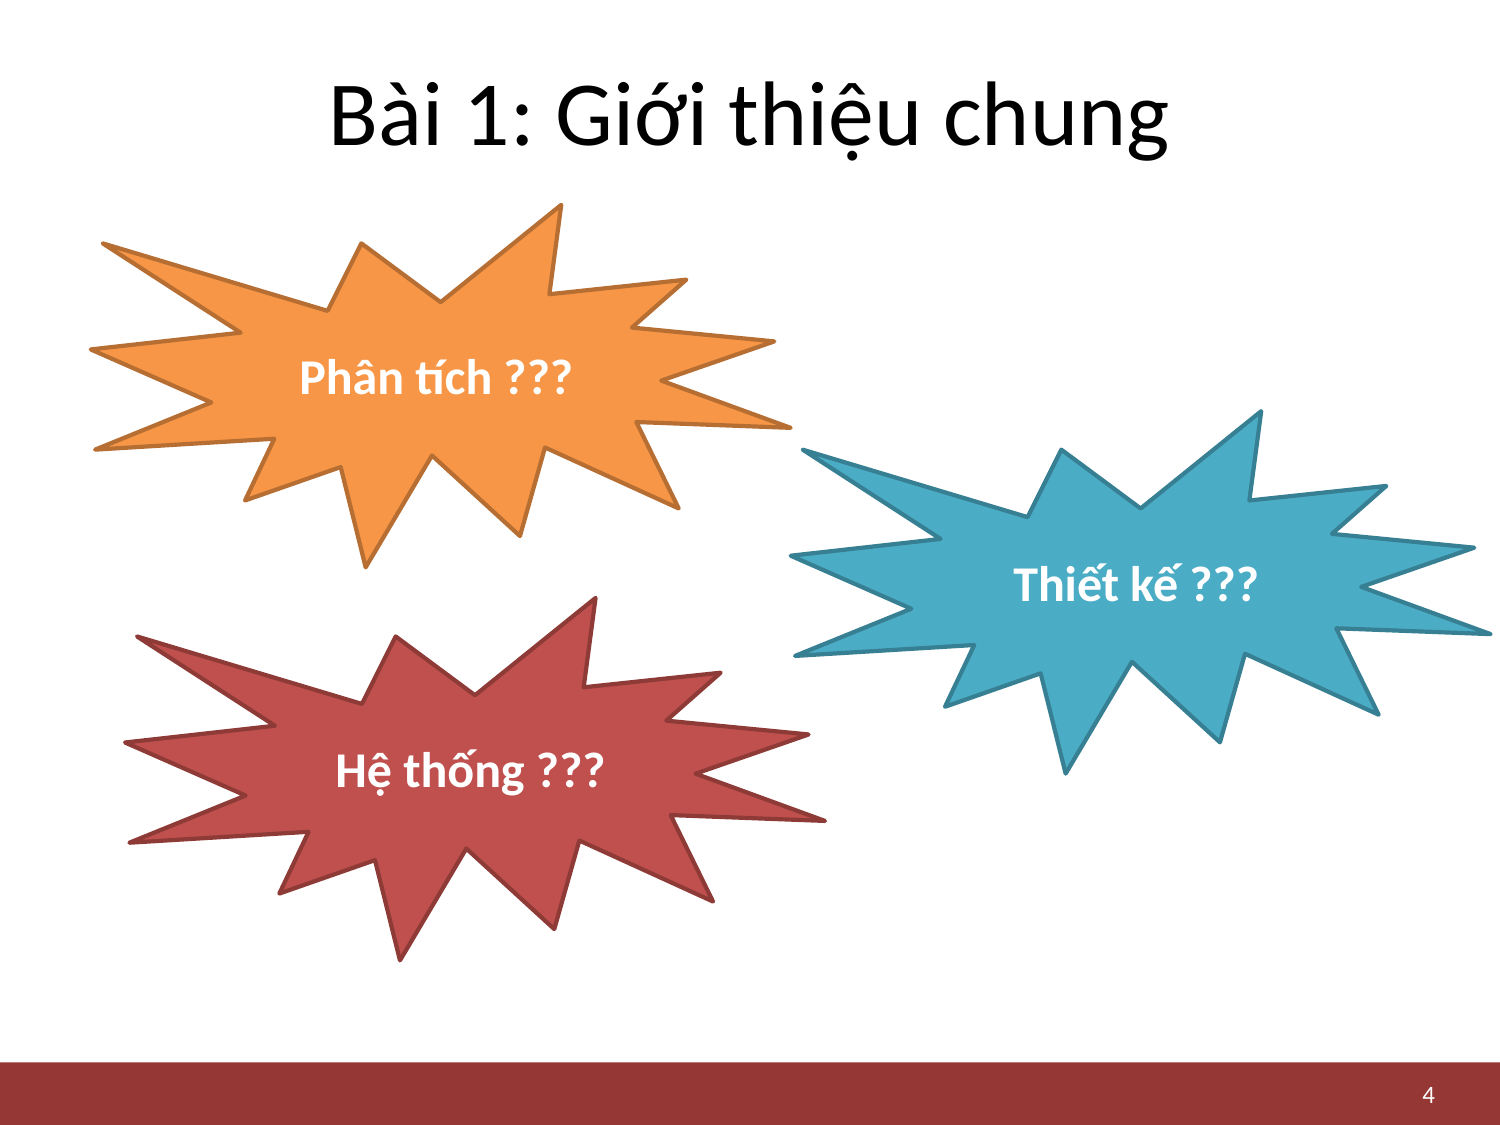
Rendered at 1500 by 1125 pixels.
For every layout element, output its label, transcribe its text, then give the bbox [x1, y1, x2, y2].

text_box Phân tích ??? [88, 203, 793, 570]
text_box Hệ thống ??? [122, 596, 828, 963]
title Bài 1: Giới thiệu chung [75, 37, 1425, 180]
text_box Thiết kế ??? [788, 409, 1493, 776]
